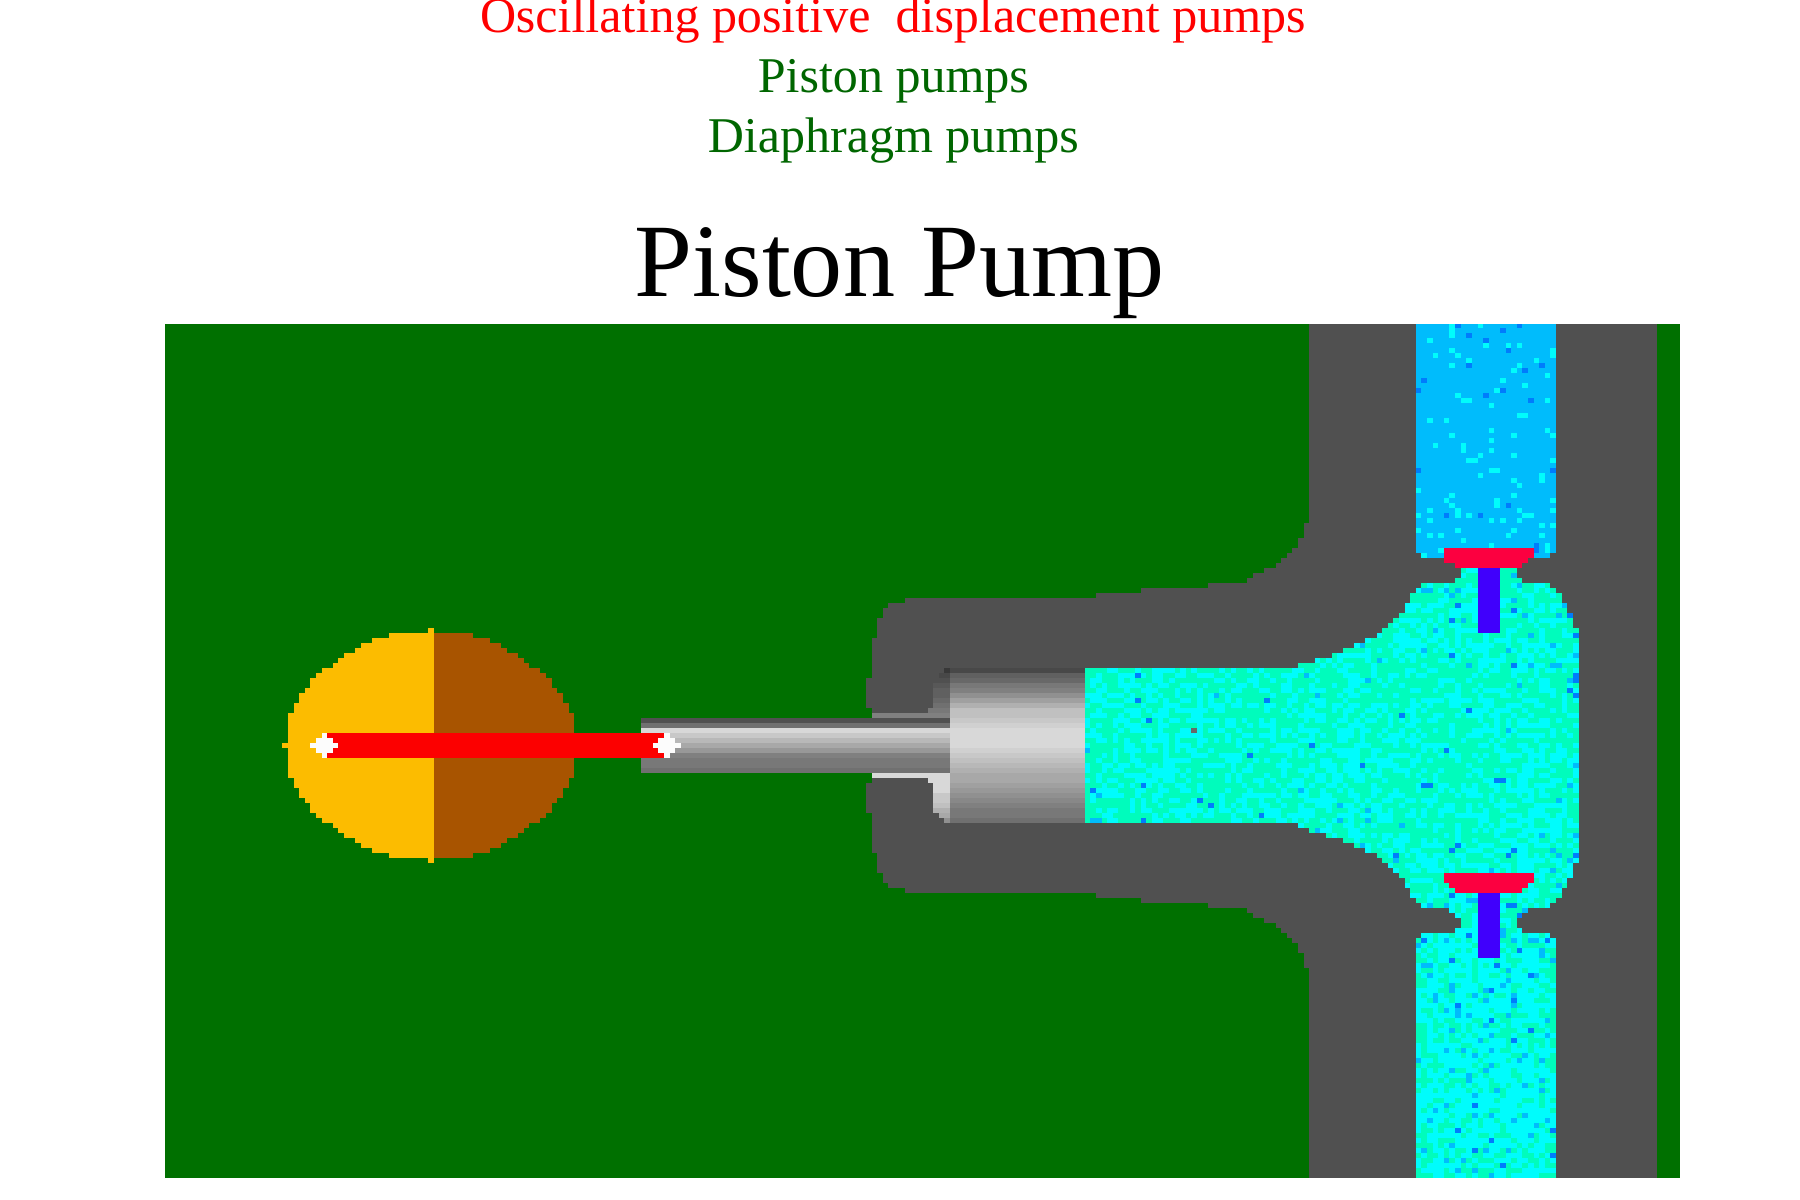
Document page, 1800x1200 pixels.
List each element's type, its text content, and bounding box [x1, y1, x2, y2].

picture [164, 324, 1681, 1179]
text_box Piston Pump [90, 134, 1710, 375]
text_box Oscillating positive displacement pumps Piston pumps Diaphragm pumps [465, 0, 1322, 170]
picture [1450, 324, 1460, 337]
